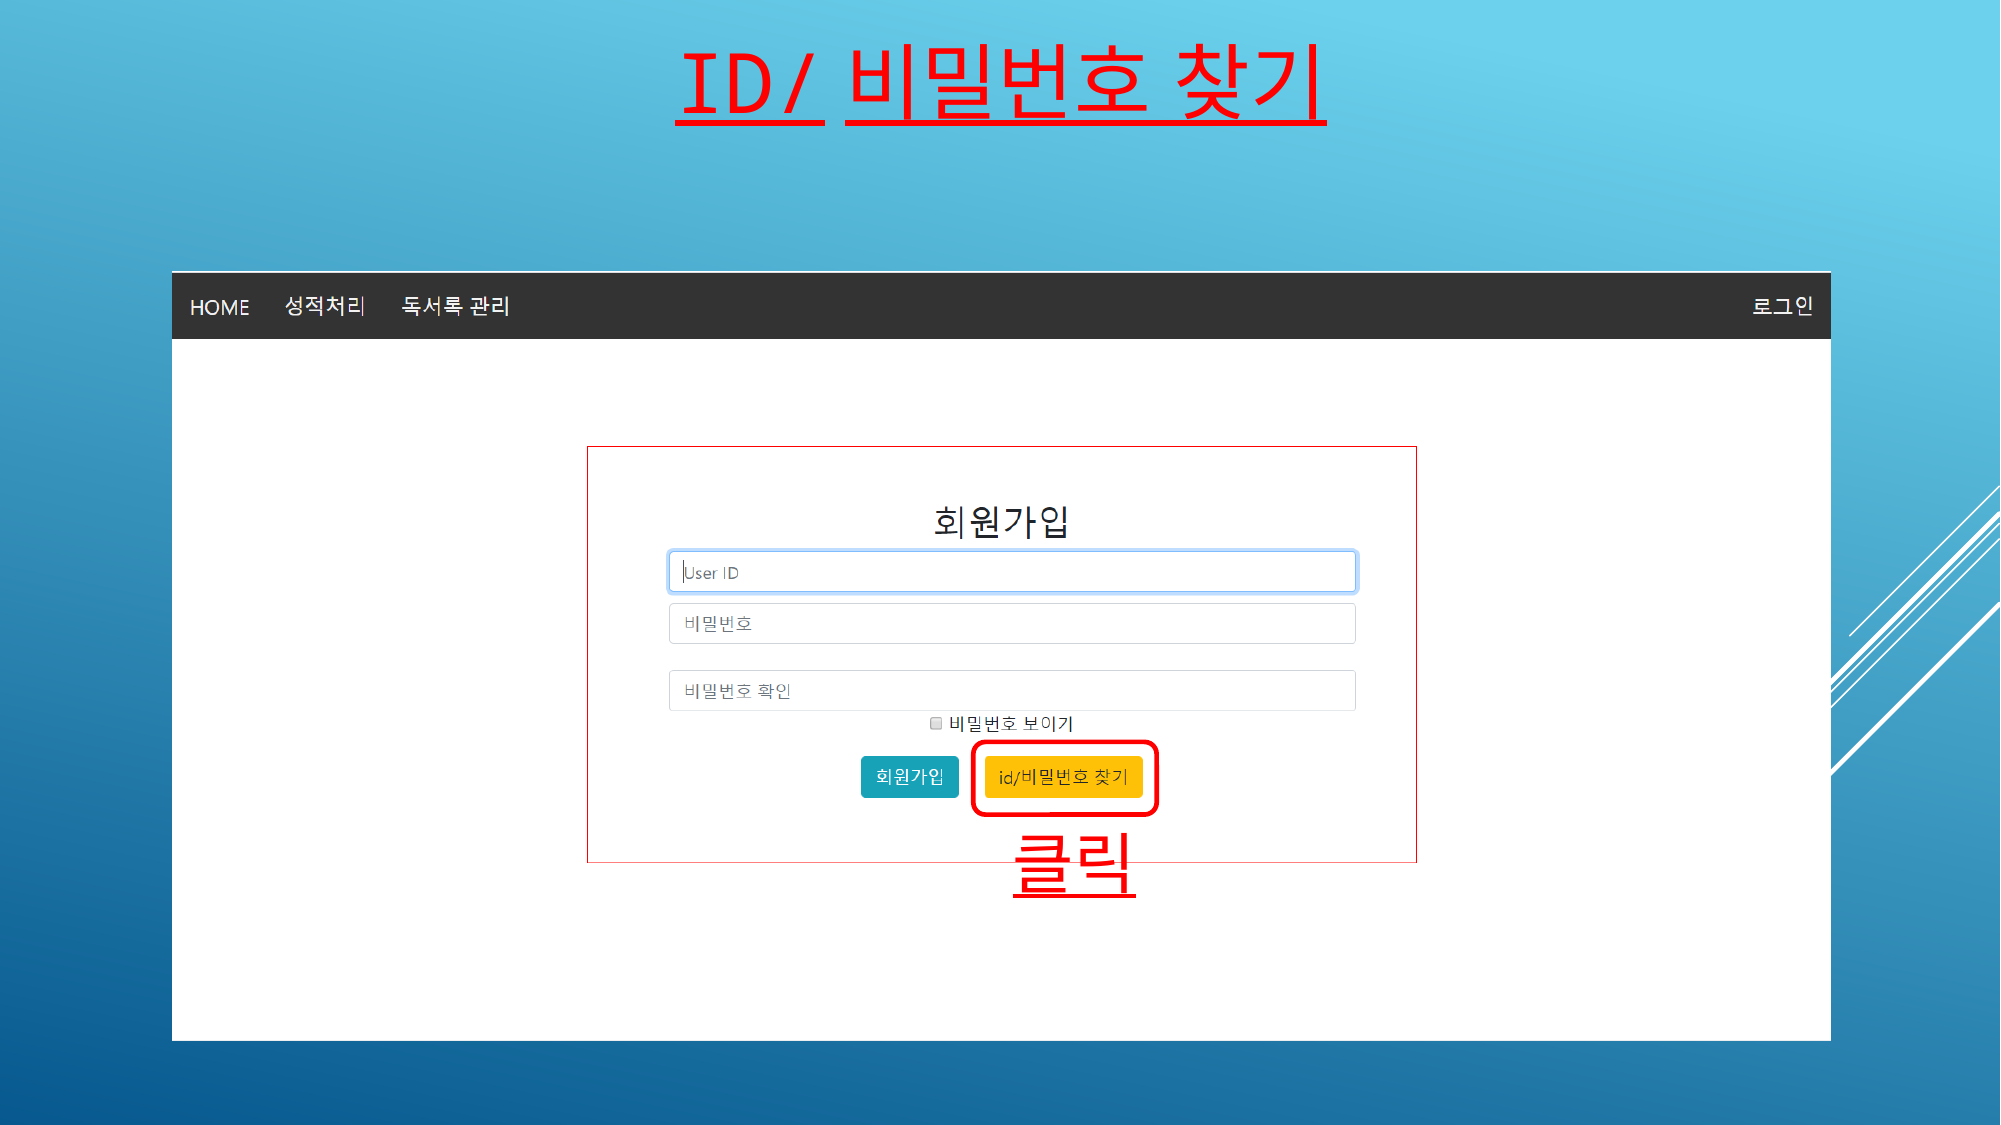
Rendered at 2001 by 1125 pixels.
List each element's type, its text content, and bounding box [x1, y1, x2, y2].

text_box ID/비밀번호 찾기 [660, 22, 1343, 138]
picture [172, 271, 1831, 1041]
